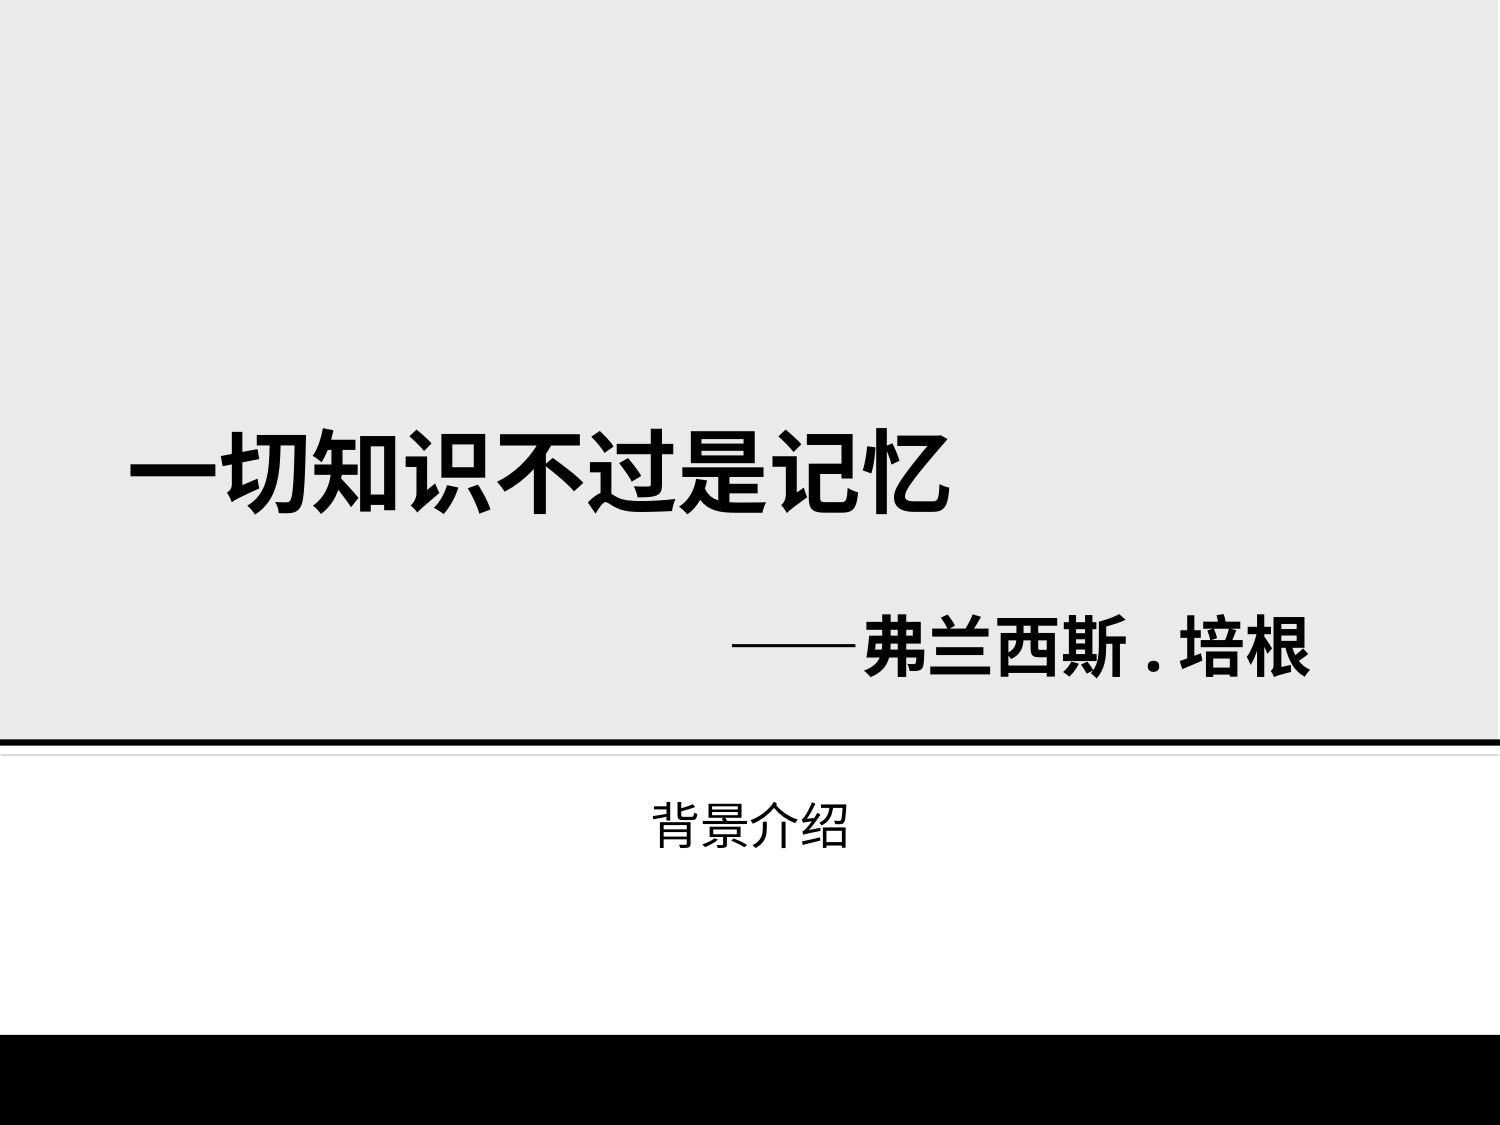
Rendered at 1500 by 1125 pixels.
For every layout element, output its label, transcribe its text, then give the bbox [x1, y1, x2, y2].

subtitle 背景介绍 [224, 786, 1276, 977]
title 一切知识不过是记忆 ——弗兰西斯.培根 [112, 299, 1388, 693]
